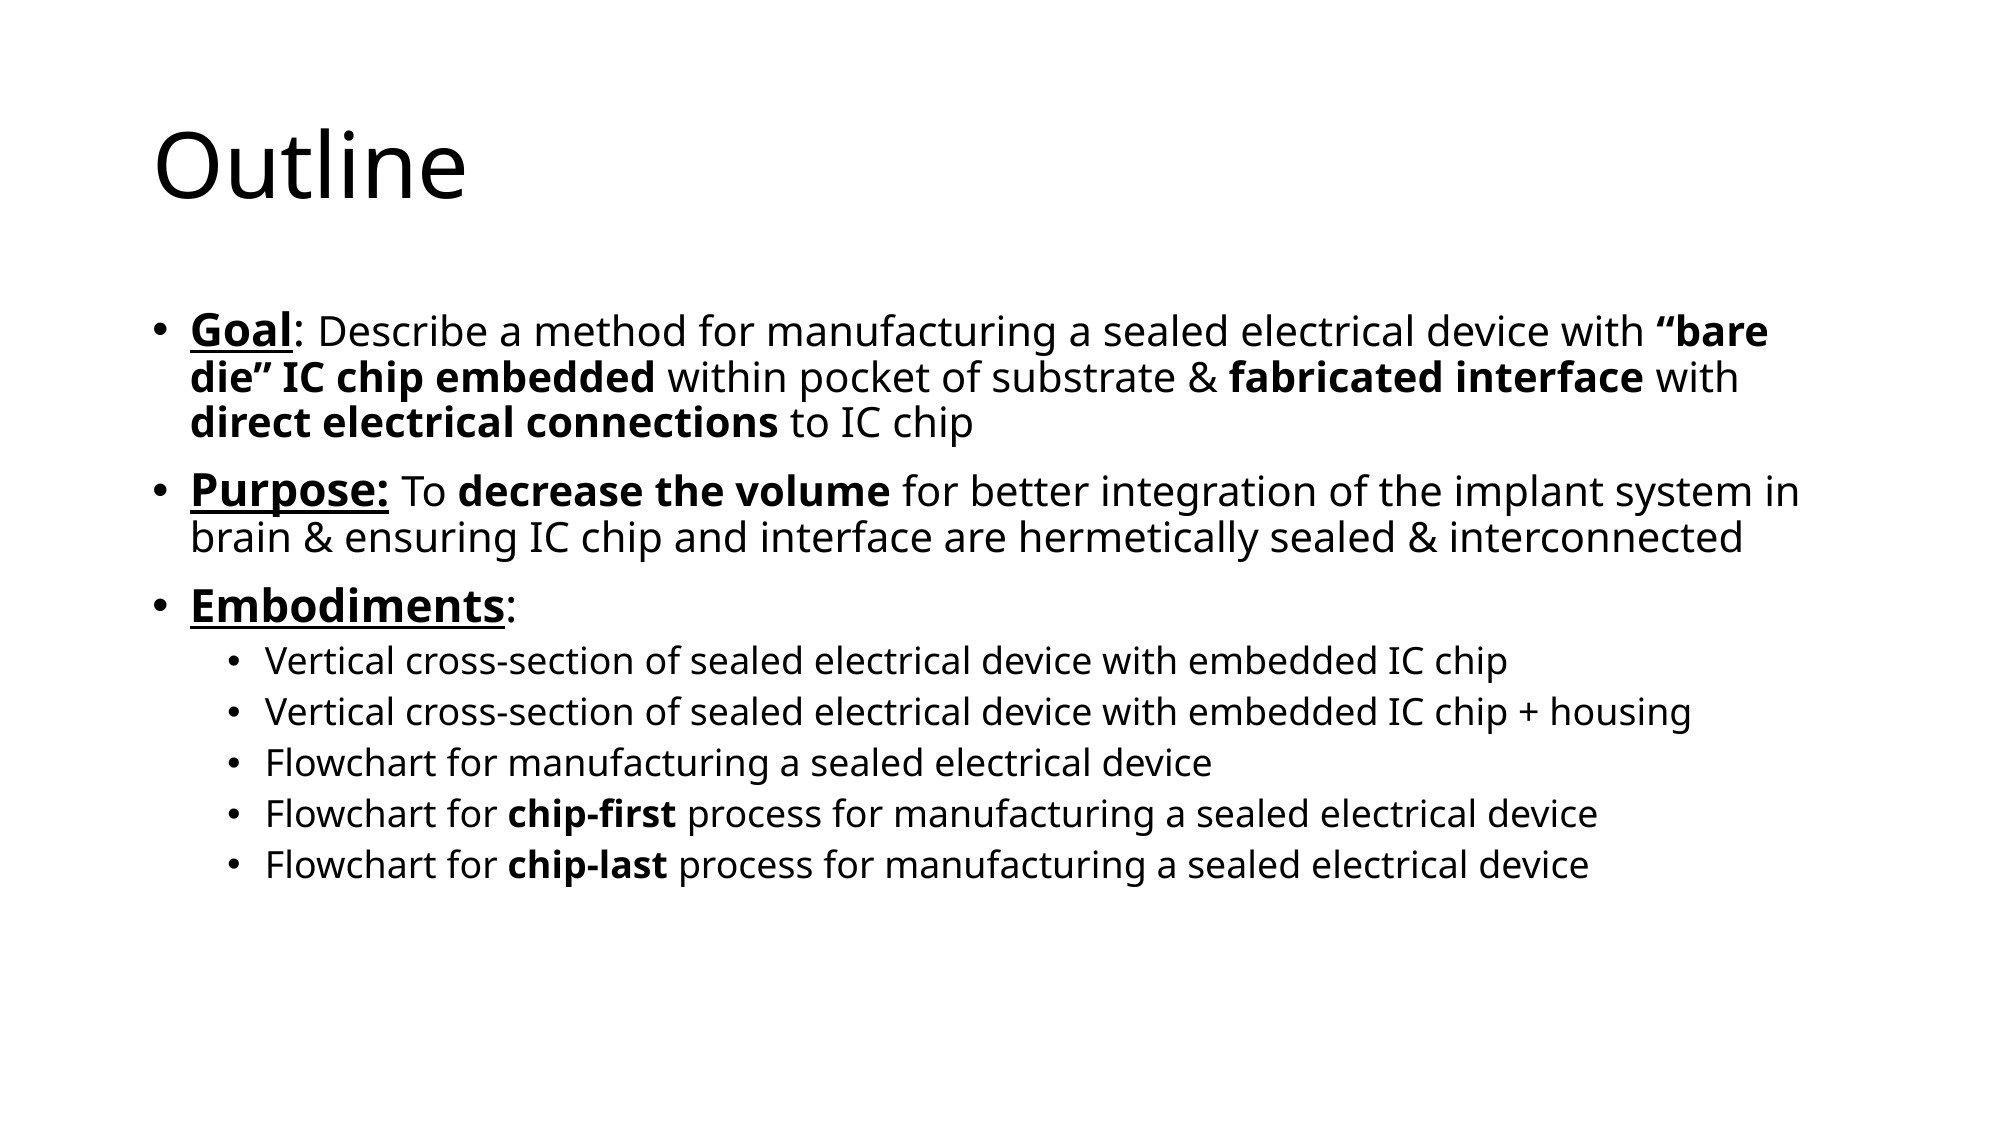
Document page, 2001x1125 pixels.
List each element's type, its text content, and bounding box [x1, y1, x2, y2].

title Outline [137, 59, 1863, 278]
list Goal: Describe a method for manufacturing a sealed electrical device with “bare die” IC chip embedded within pocket of substrate & fabricated interface with direct electrical connections to IC chip Purpose: To decrease the volume for better integration of the implant system in brain & ensuring IC chip and interface are hermetically sealed & interconnected Embodiments: Vertical cross-section of sealed electrical device with embedded IC chip Vertical cross-section of sealed electrical device with embedded IC chip + housing Flowchart for manufacturing a sealed electrical device Flowchart for chip-first process for manufacturing a sealed electrical device Flowchart for chip-last process for manufacturing a sealed electrical device [137, 299, 1863, 1014]
